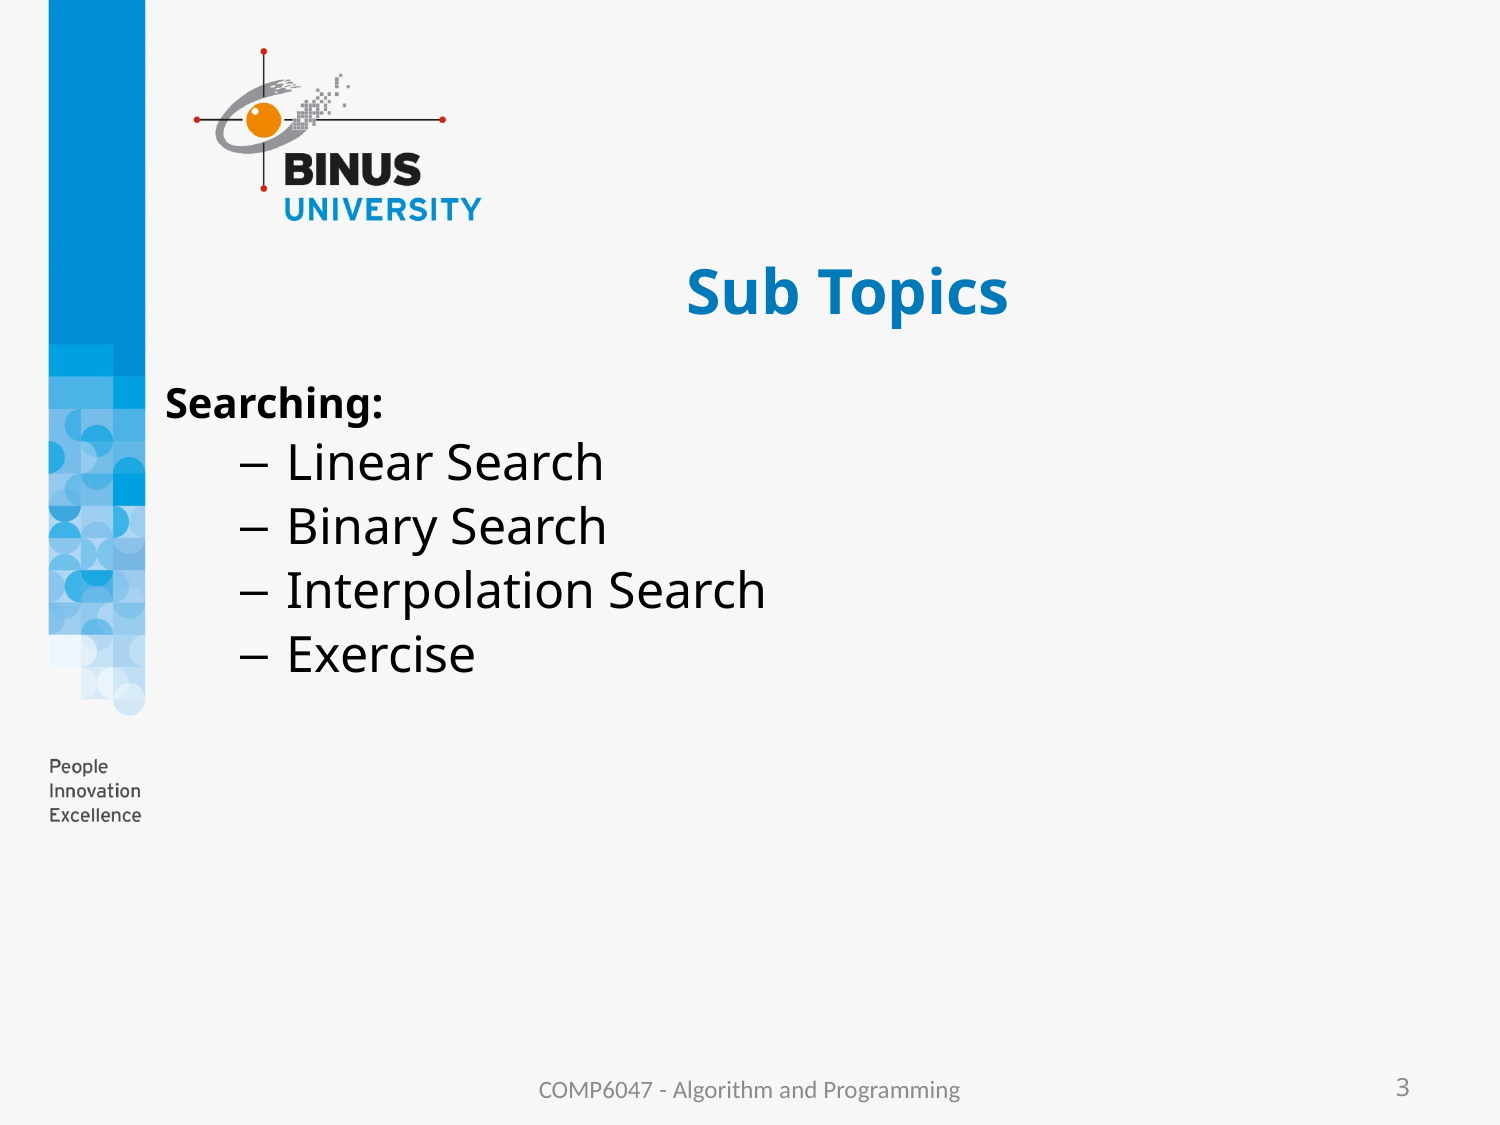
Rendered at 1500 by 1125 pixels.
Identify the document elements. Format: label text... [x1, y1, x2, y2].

slide_number 3 [1074, 1058, 1425, 1119]
picture [0, 0, 1500, 845]
footer COMP6047 - Algorithm and Programming [512, 1058, 988, 1119]
title Sub Topics [287, 224, 1409, 355]
list Searching: Linear Search Binary Search Interpolation Search Exercise [150, 375, 1438, 986]
